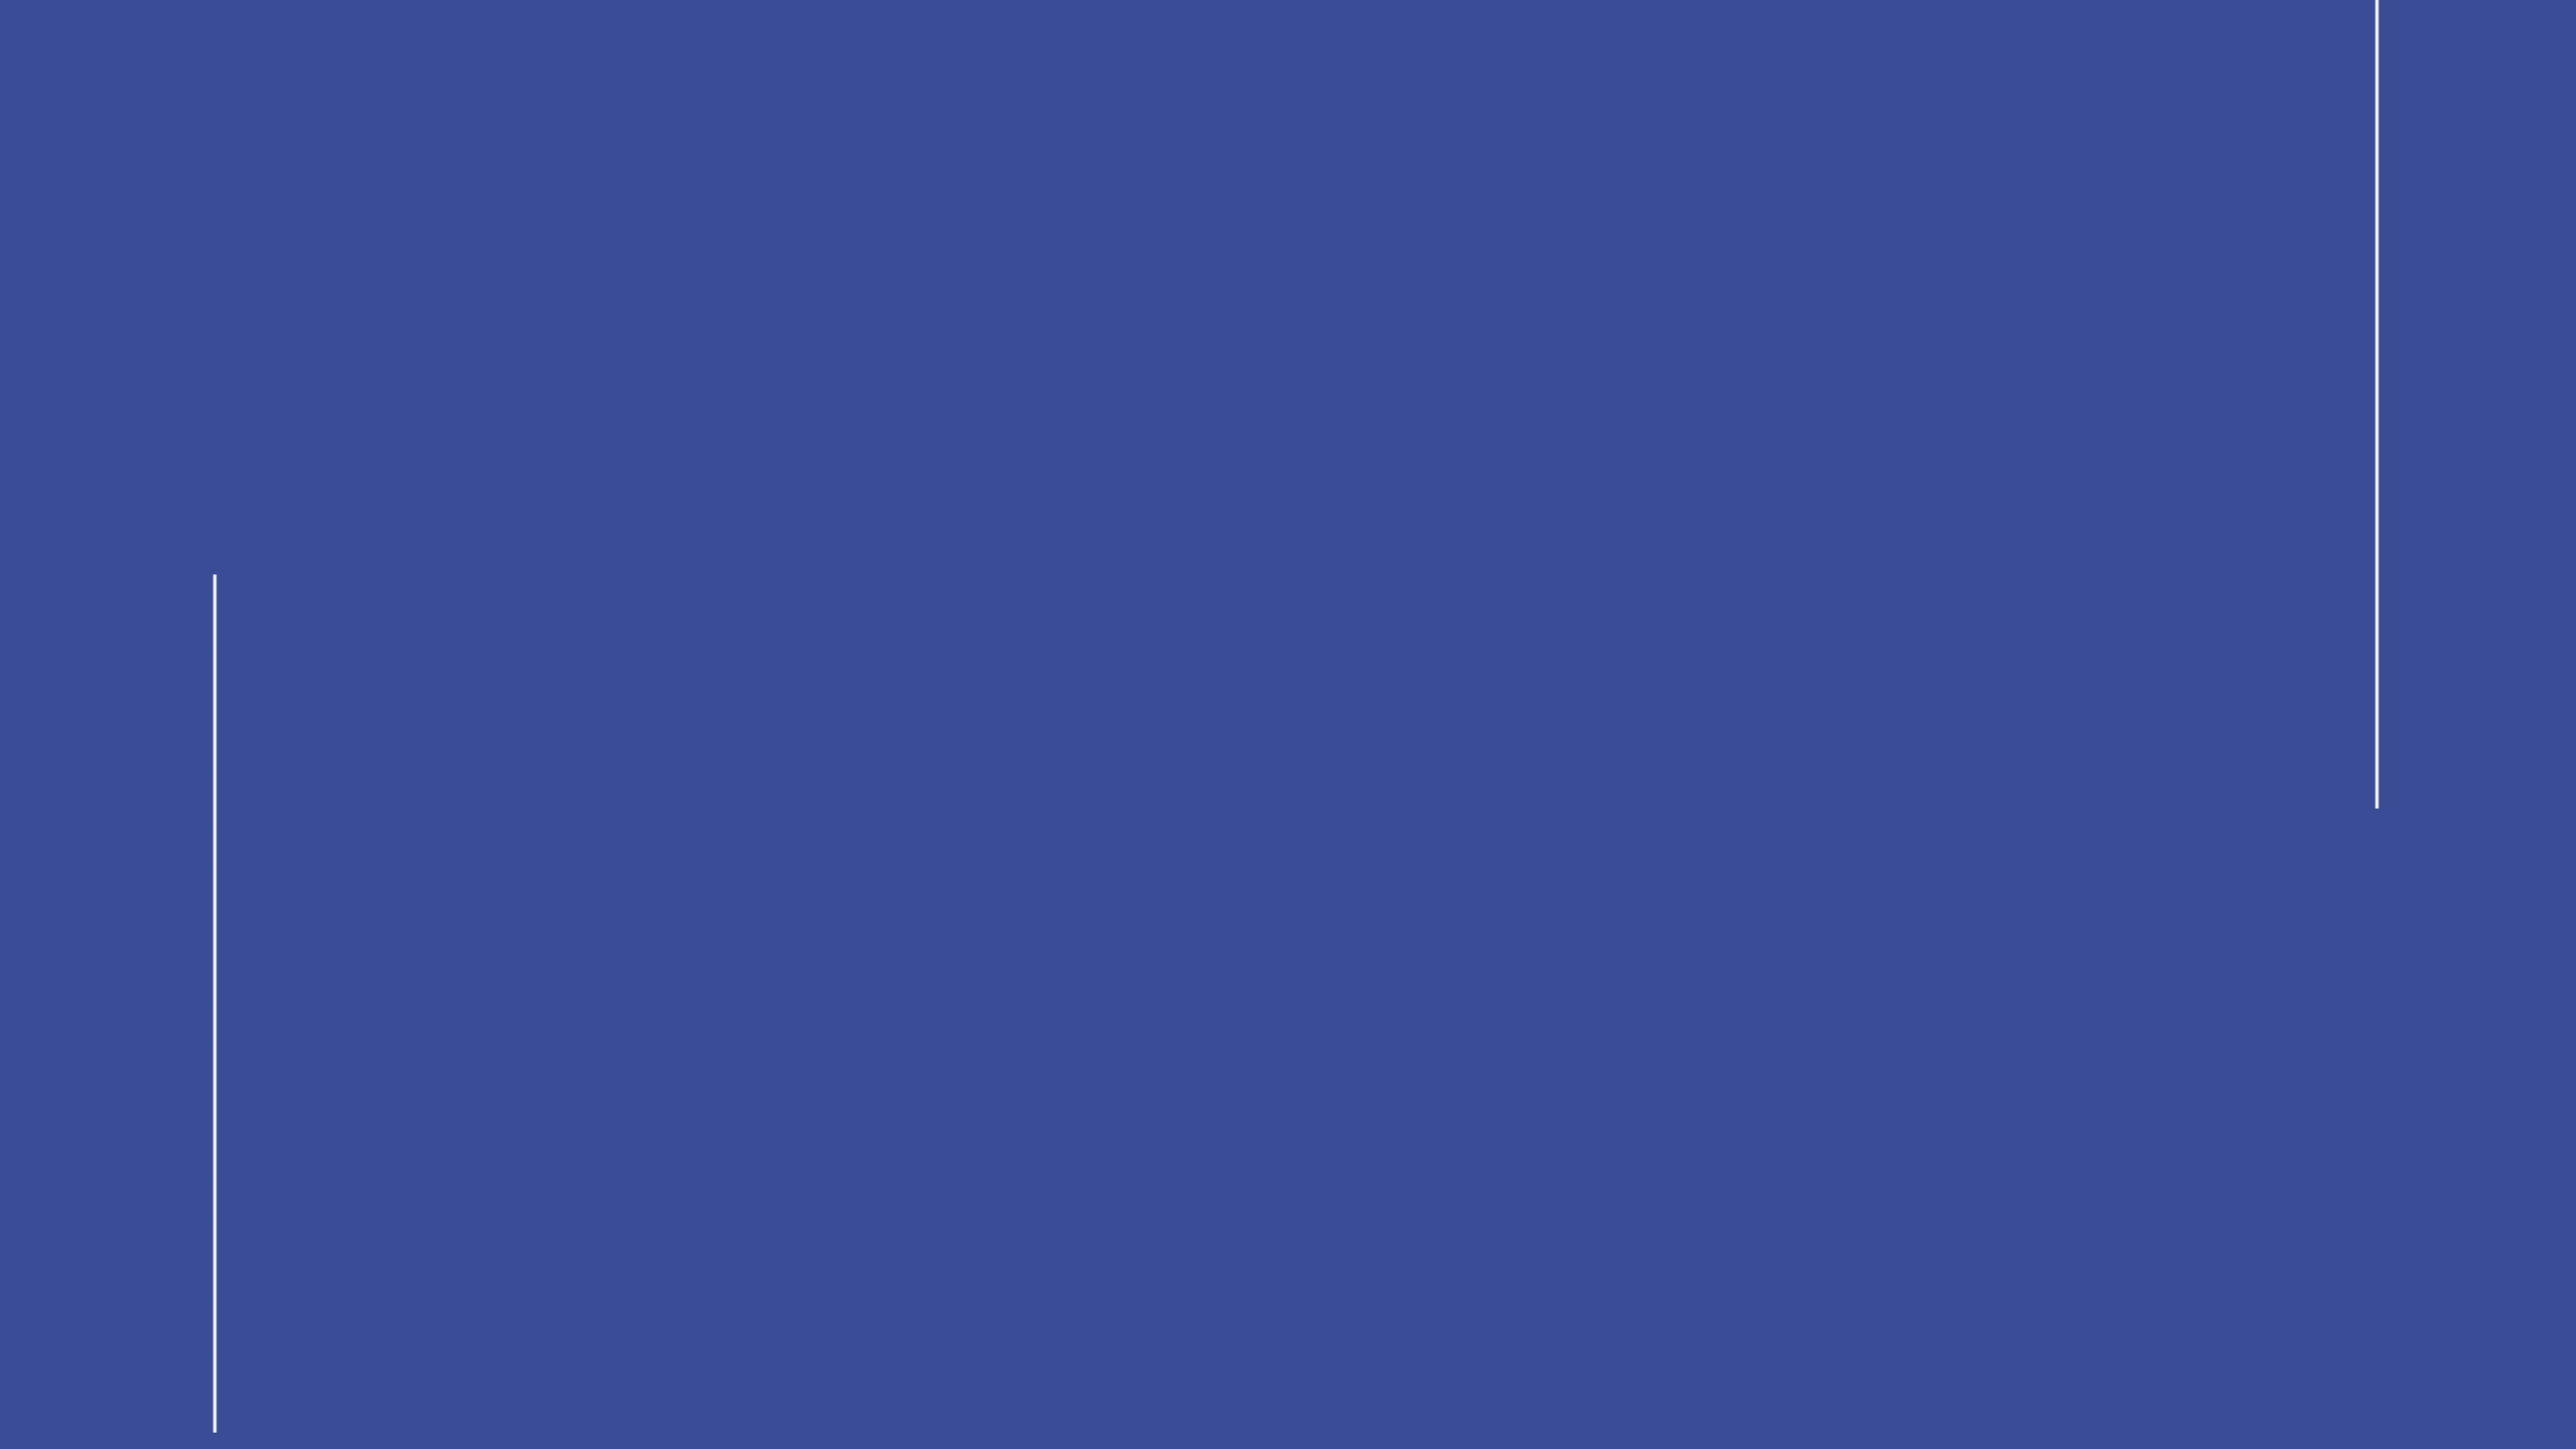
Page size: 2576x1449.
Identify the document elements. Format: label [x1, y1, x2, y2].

picture [2371, 387, 2383, 808]
text_box [1947, 373, 2576, 387]
picture [209, 575, 221, 997]
picture [2371, 0, 2383, 373]
text_box [0, 997, 644, 1010]
picture [209, 1010, 221, 1432]
